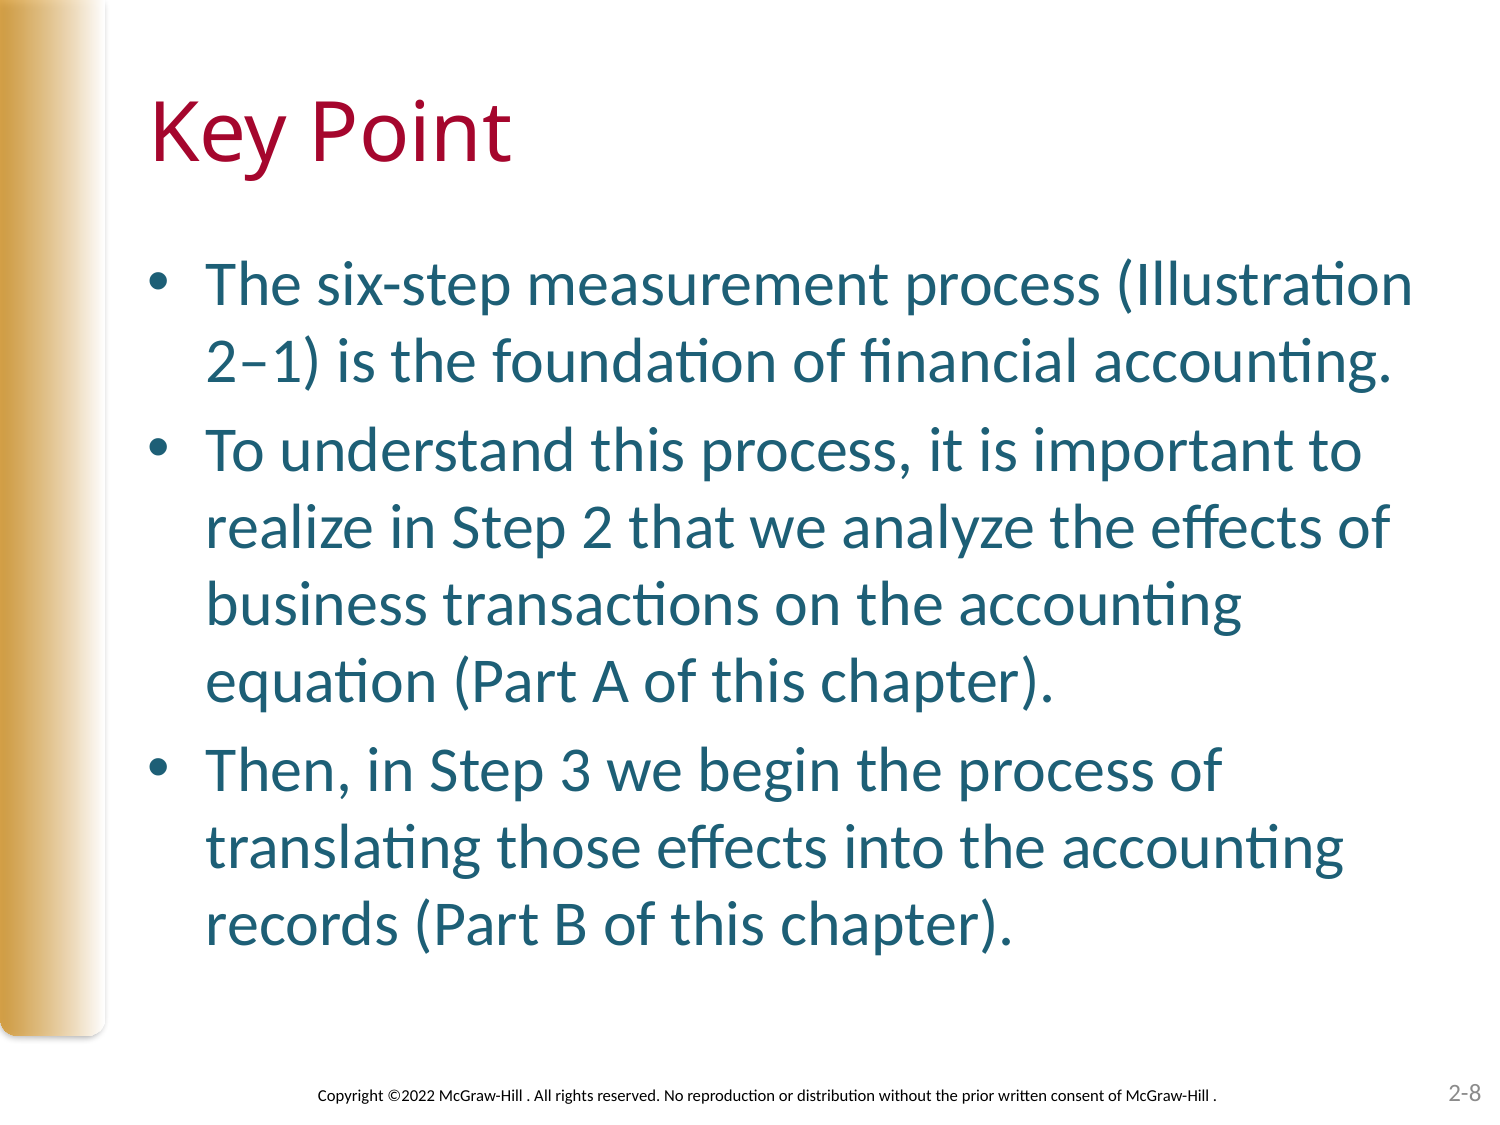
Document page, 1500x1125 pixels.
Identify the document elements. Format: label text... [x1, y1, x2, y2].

slide_number 2-8 [1146, 1061, 1497, 1122]
title Key Point [133, 70, 1484, 258]
footer Copyright ©2022 McGraw-Hill . All rights reserved. No reproduction or distribution without the prior written consent of McGraw-Hill . [233, 1064, 1307, 1125]
list The six-step measurement process (Illustration 2–1) is the foundation of financial accounting. To understand this process, it is important to realize in Step 2 that we analyze the effects of business transactions on the accounting equation (Part A of this chapter). Then, in Step 3 we begin the process of translating those effects into the accounting records (Part B of this chapter). [132, 234, 1438, 977]
